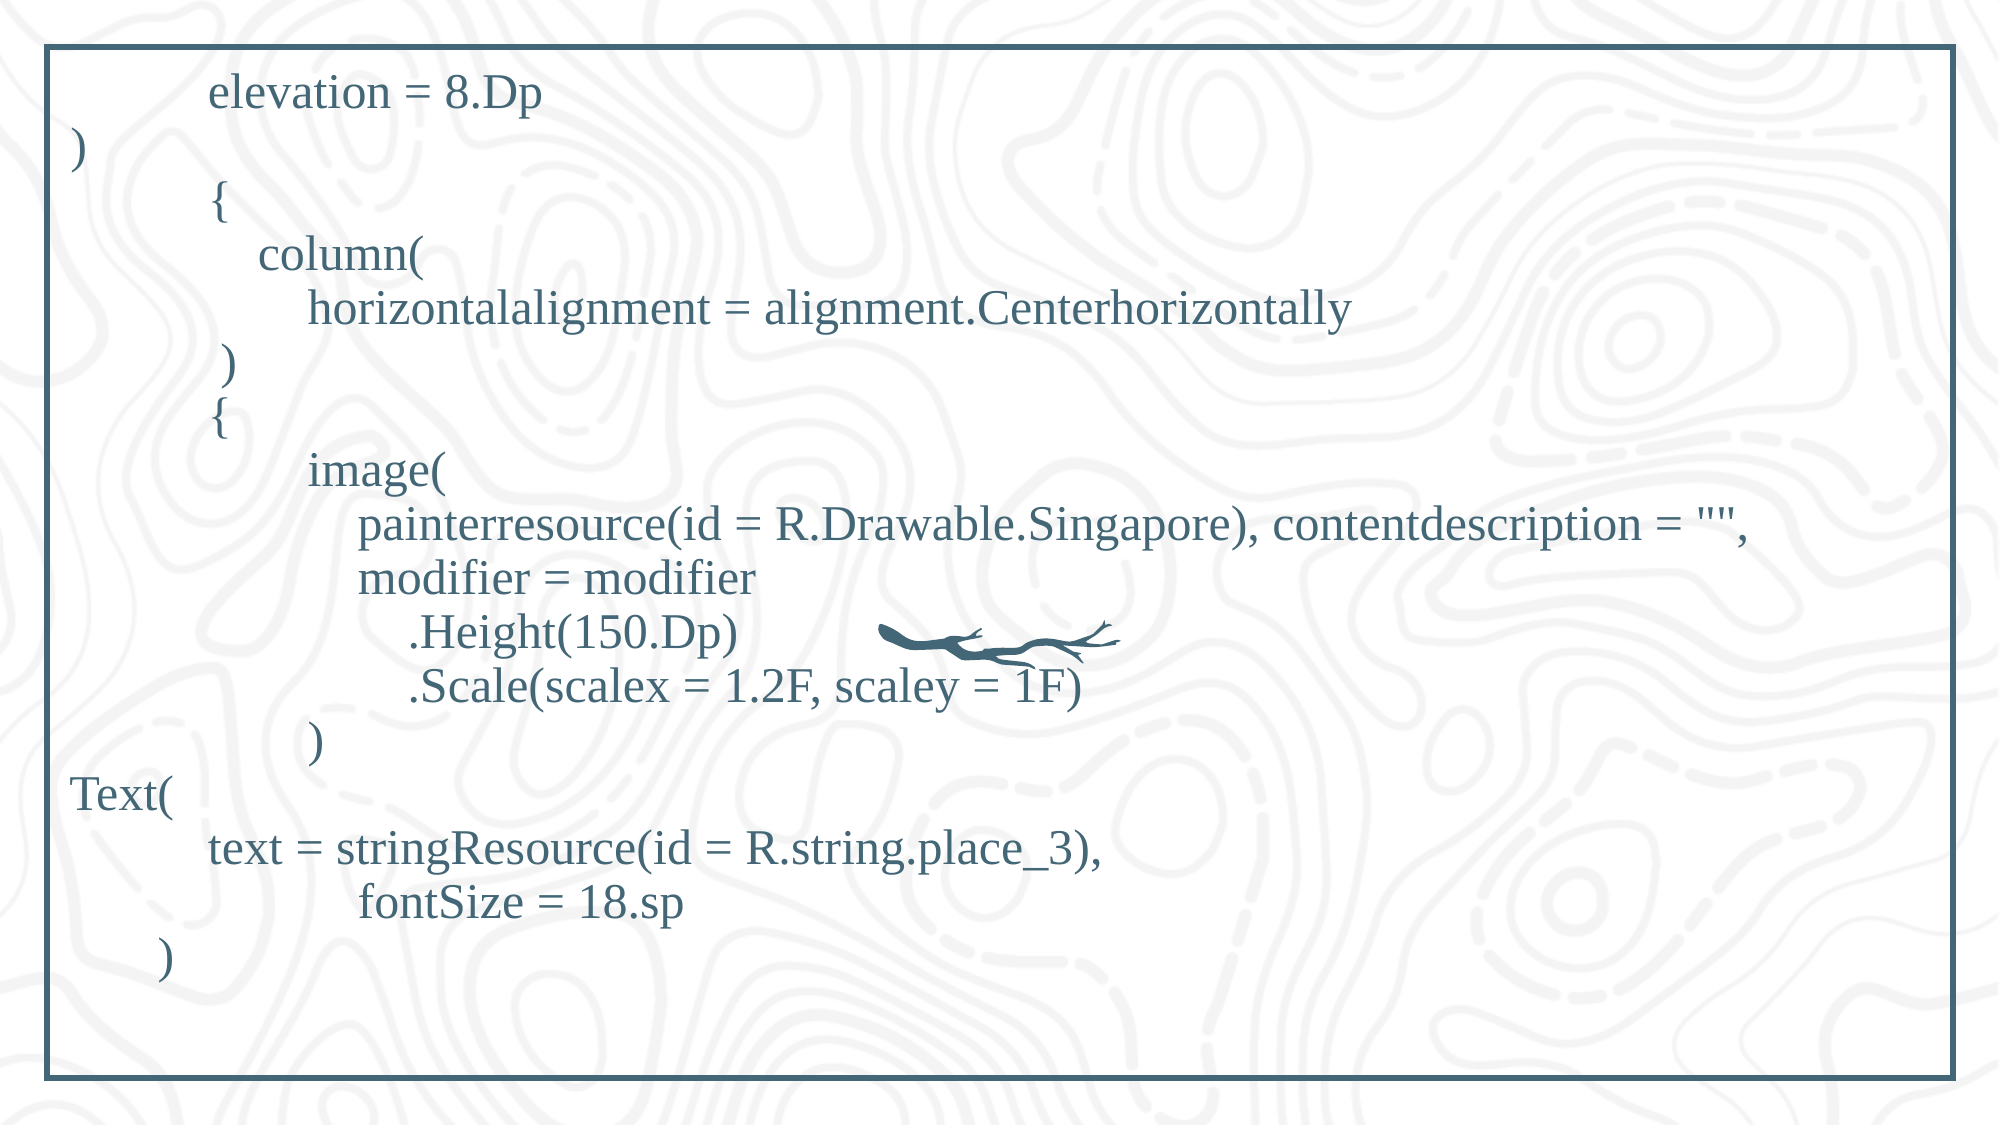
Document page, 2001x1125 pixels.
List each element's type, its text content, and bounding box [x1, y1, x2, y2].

title elevation = 8.Dp ) { column( horizontalalignment = alignment.Centerhorizontally ) { image( painterresource(id = R.Drawable.Singapore), contentdescription = "", modifier = modifier .Height(150.Dp) .Scale(scalex = 1.2F, scaley = 1F) ) Text( text = stringResource(id = R.string.place_3), fontSize = 18.sp ) [57, 65, 1940, 1071]
